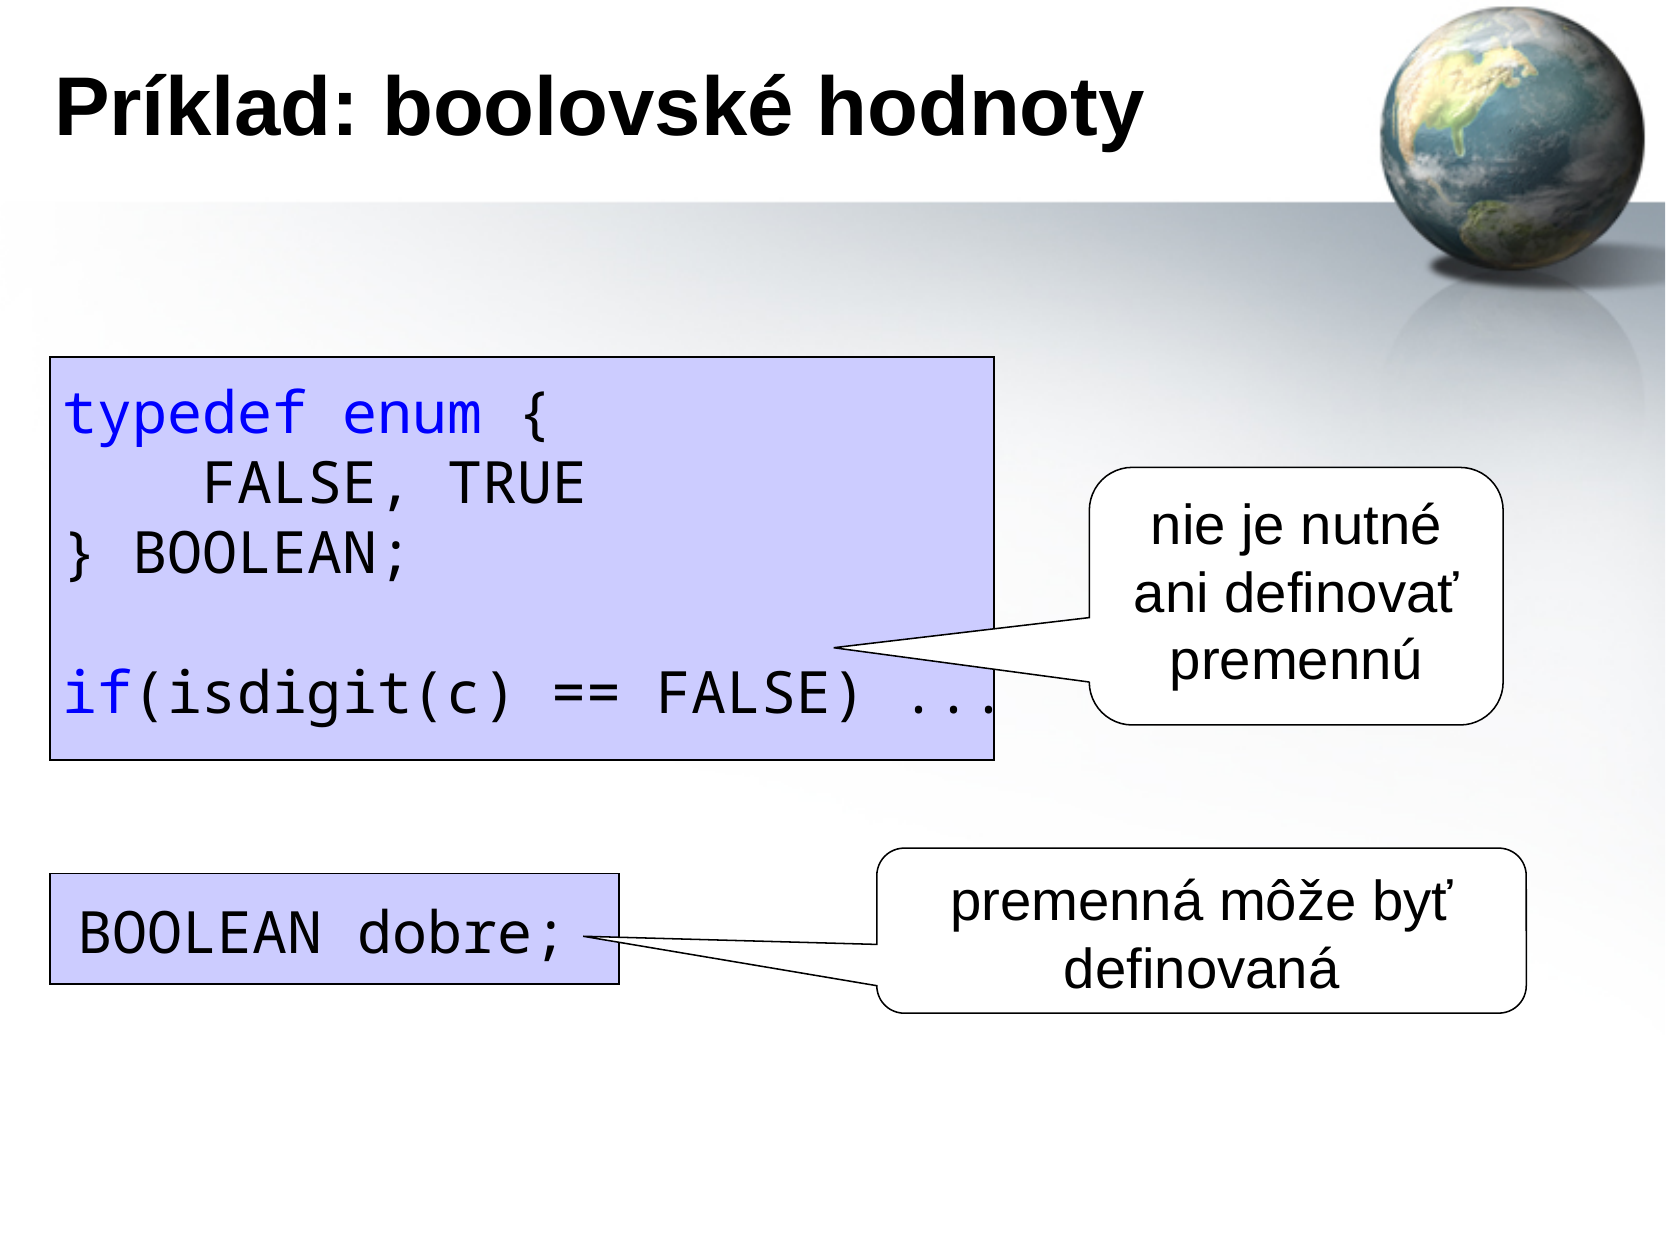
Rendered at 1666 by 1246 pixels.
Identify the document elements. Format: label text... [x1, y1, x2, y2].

text_box premenná môže byť definovaná [623, 848, 1527, 1014]
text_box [49, 873, 620, 985]
text_box [49, 734, 995, 760]
text_box typedef enum { FALSE, TRUE } BOOLEAN; if(isdigit(c) == FALSE) ... [45, 366, 1024, 734]
text_box [49, 357, 995, 366]
text_box nie je nutné ani definovať premennú [833, 467, 1504, 725]
picture [0, 0, 1666, 1246]
title Príklad: boolovské hodnoty [37, 24, 1375, 179]
